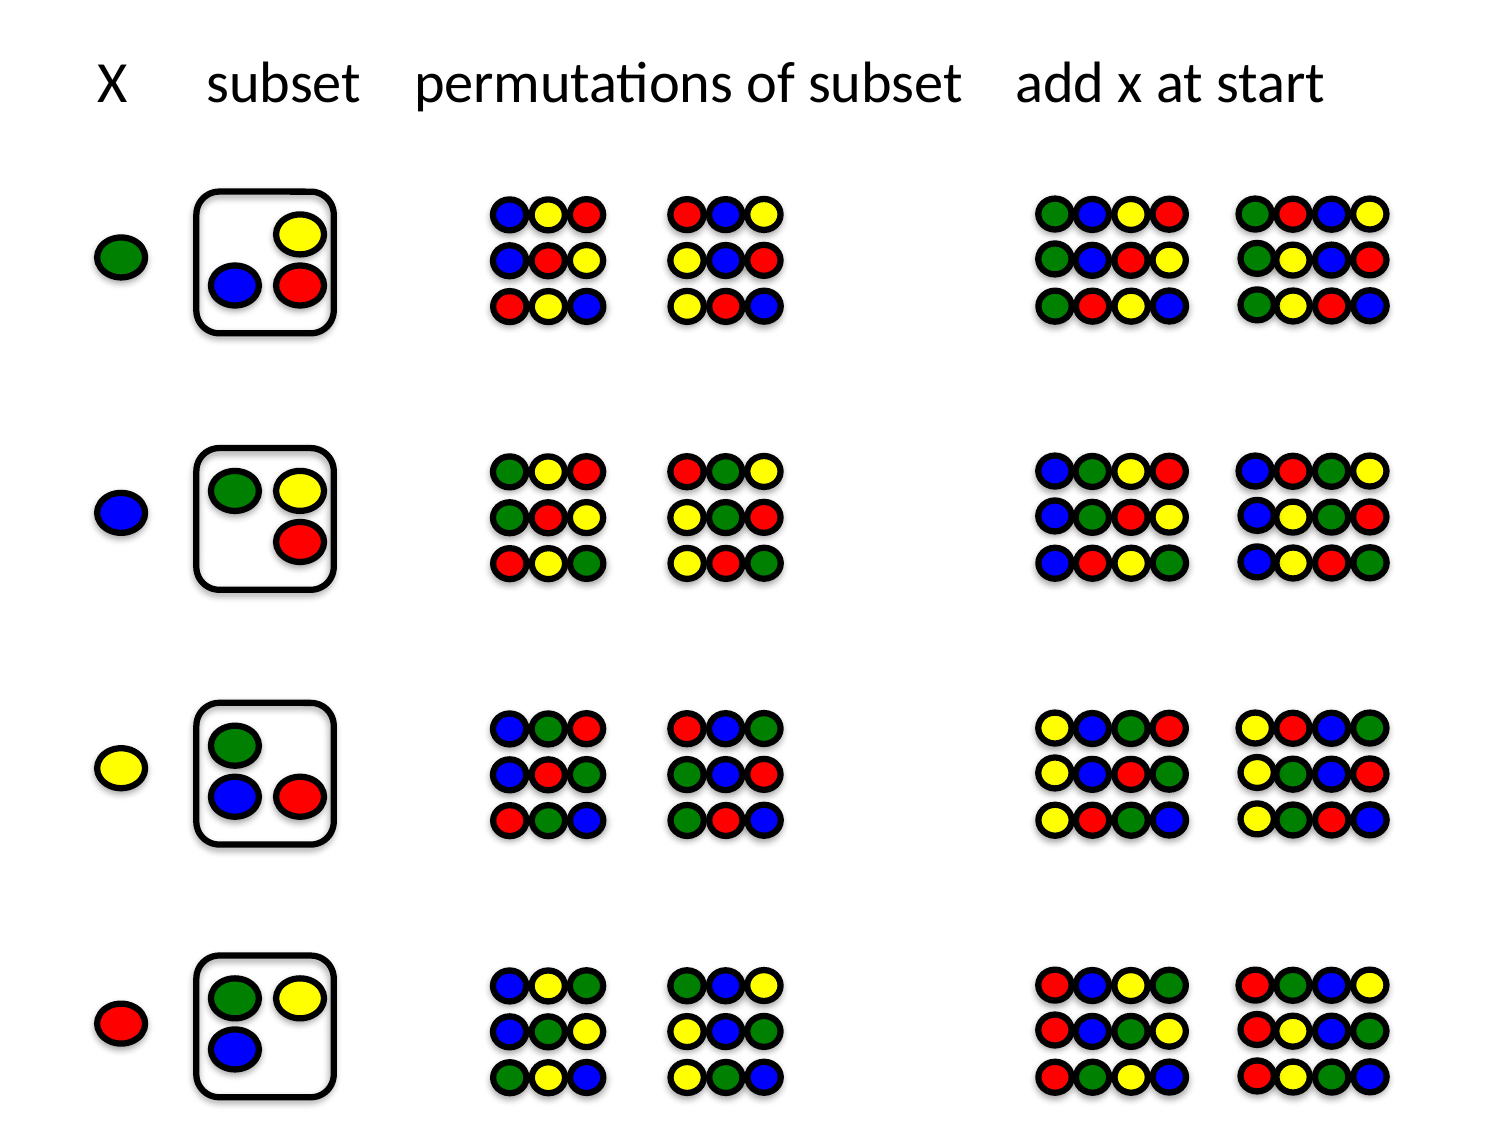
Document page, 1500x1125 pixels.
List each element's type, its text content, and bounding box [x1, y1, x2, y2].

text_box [196, 191, 334, 334]
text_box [196, 955, 334, 1098]
text_box [96, 492, 146, 534]
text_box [492, 198, 1387, 323]
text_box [492, 969, 1387, 1094]
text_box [196, 447, 334, 590]
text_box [196, 702, 334, 845]
text_box X subset permutations of subset add x at start [82, 36, 1341, 122]
text_box [96, 236, 146, 279]
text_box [492, 455, 1387, 580]
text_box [492, 712, 1387, 837]
text_box [96, 1002, 146, 1045]
text_box [96, 747, 146, 789]
